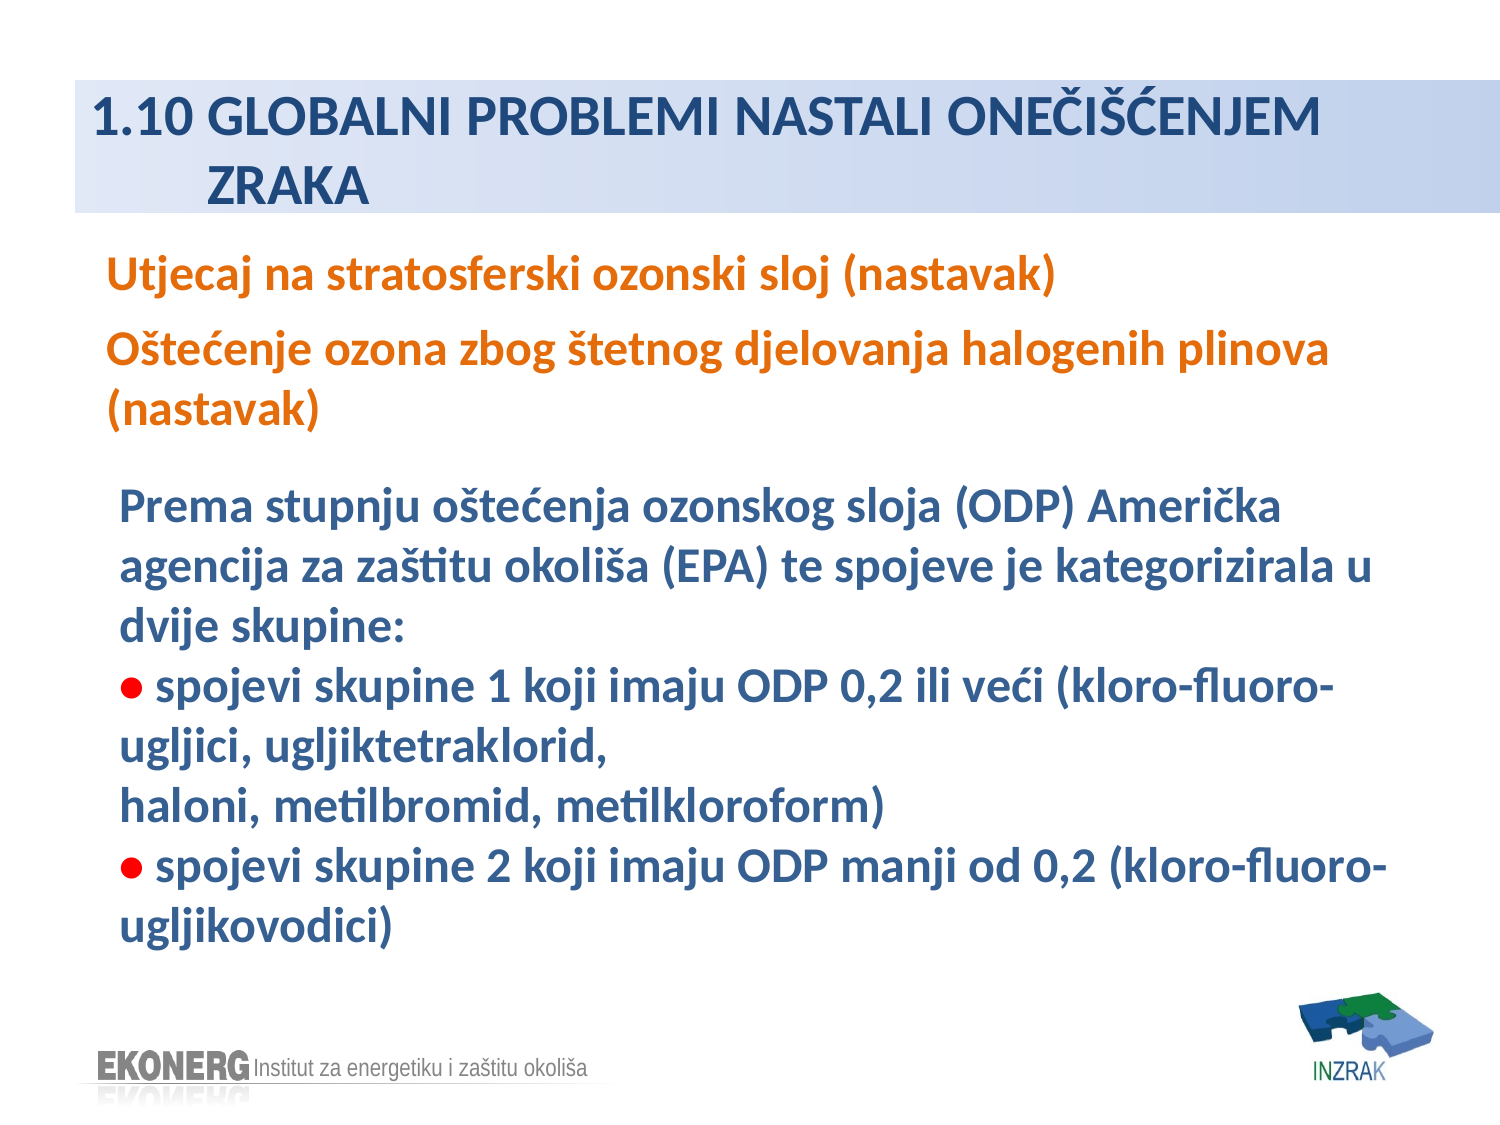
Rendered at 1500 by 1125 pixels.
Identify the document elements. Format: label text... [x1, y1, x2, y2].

title 1.10 GLOBALNI PROBLEMI NASTALI ONEČIŠĆENJEM ZRAKA [75, 80, 1500, 213]
picture [1298, 992, 1434, 1088]
text_box Oštećenje ozona zbog štetnog djelovanja halogenih plinova (nastavak) [92, 307, 1500, 443]
text_box Utjecaj na stratosferski ozonski sloj (nastavak) [92, 232, 1500, 307]
text_box Prema stupnju oštećenja ozonskog sloja (ODP) Američka agencija za zaštitu okoliša (EPA) te spojeve je kategorizirala u dvije skupine: • spojevi skupine 1 koji imaju ODP 0,2 ili veći (kloro-fluoro-ugljici, ugljiktetraklorid, haloni, metilbromid, metilkloroform) • spojevi skupine 2 koji imaju ODP manji od 0,2 (kloro-fluoro-ugljikovodici) [104, 465, 1413, 961]
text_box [61, 1038, 636, 1112]
